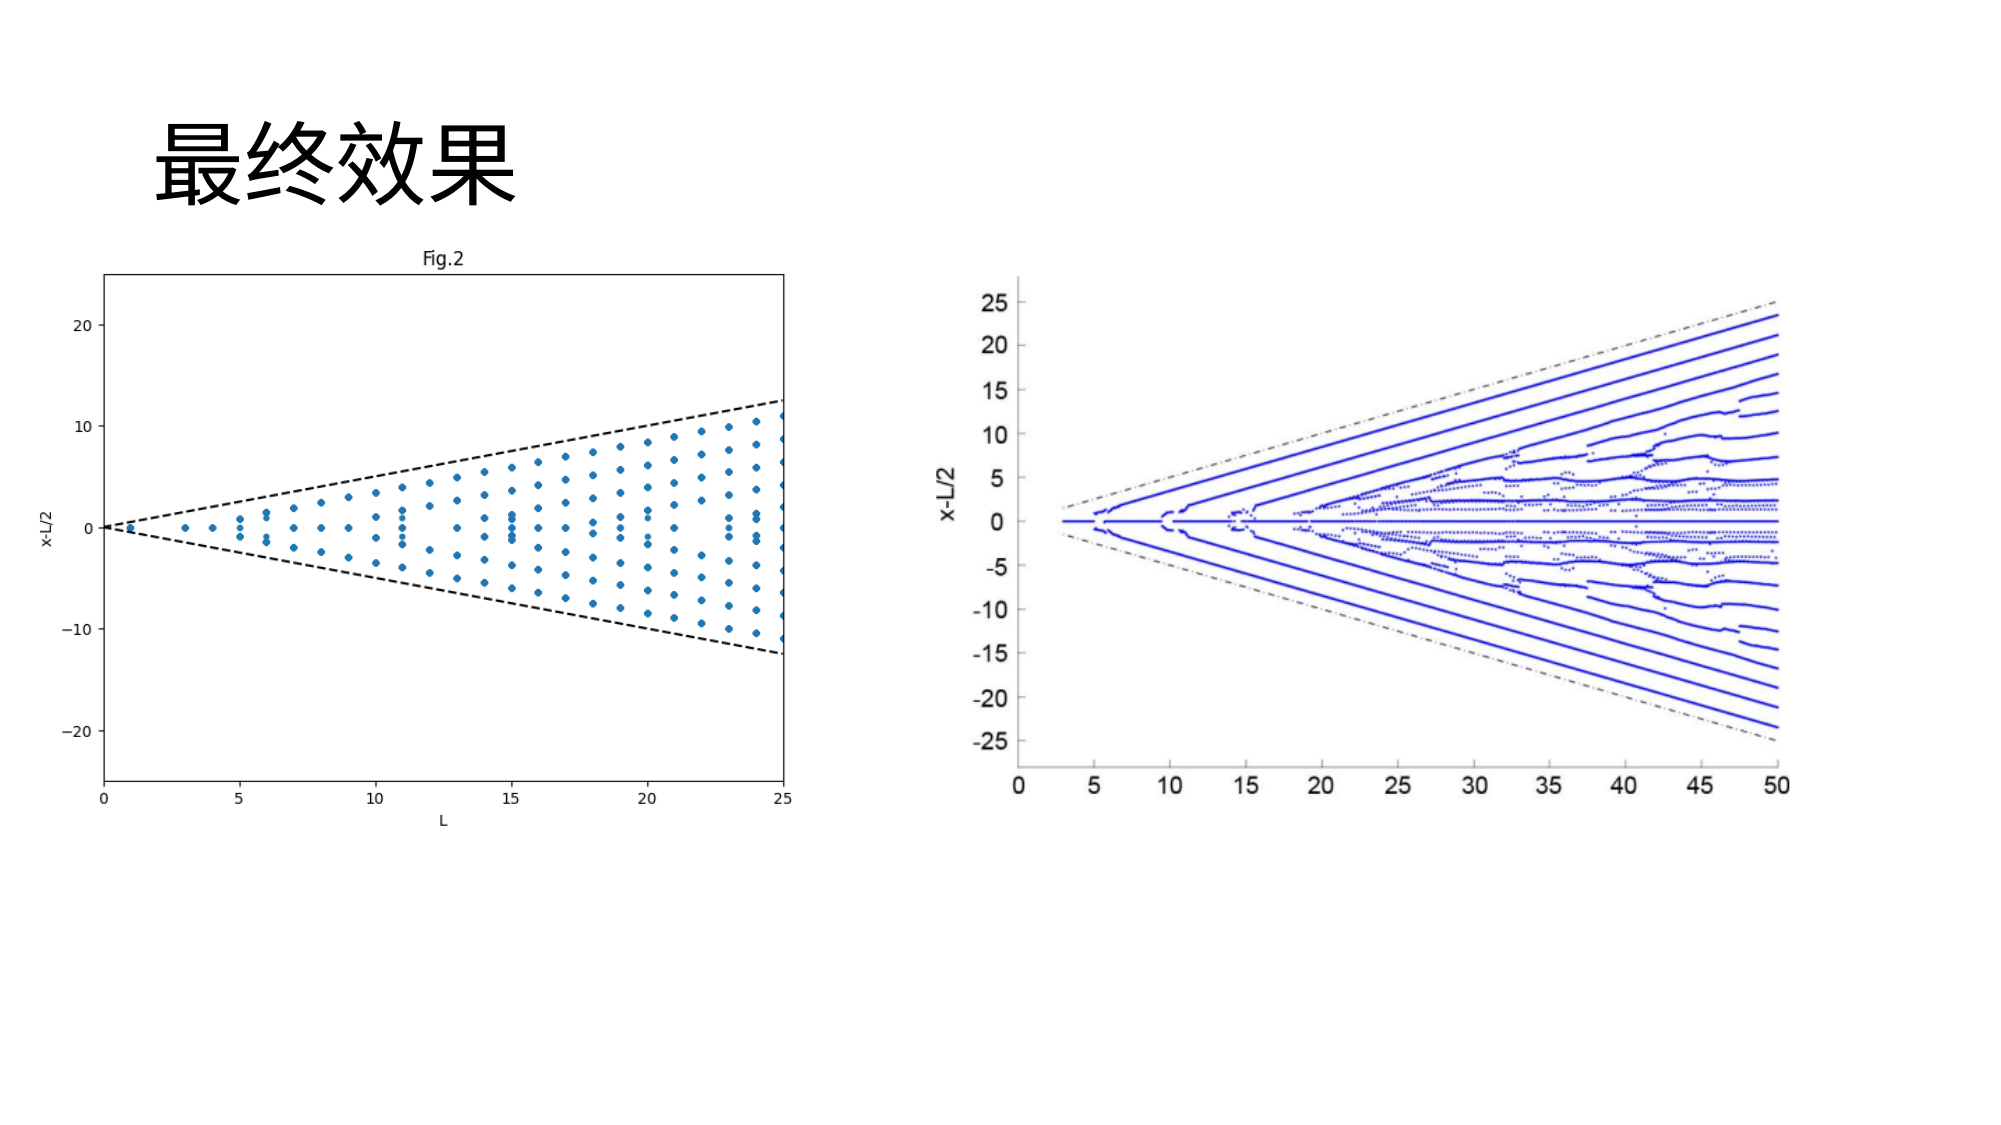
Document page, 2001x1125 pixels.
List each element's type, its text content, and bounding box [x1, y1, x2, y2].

picture [28, 239, 803, 840]
title 最终效果 [137, 59, 1863, 278]
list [931, 257, 1802, 801]
